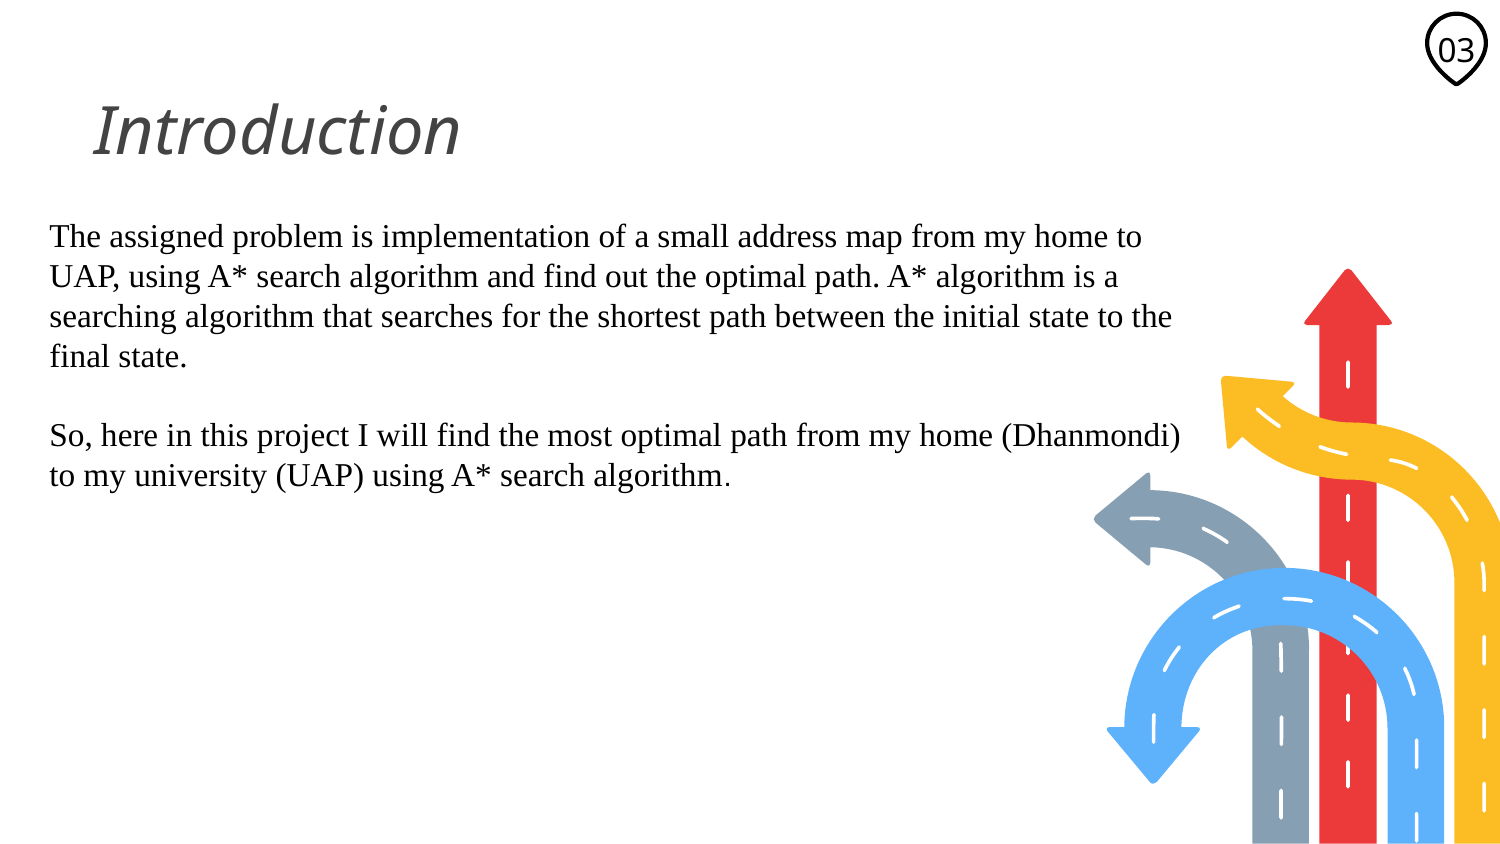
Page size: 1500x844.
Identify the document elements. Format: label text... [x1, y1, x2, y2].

title Introduction [79, 48, 637, 206]
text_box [1303, 268, 1393, 374]
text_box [1092, 472, 1310, 844]
text_box 03 [1425, 11, 1488, 87]
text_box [1105, 567, 1445, 844]
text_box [1220, 375, 1500, 844]
text_box The assigned problem is implementation of a small address map from my home to UAP, using A* search algorithm and find out the optimal path. A* algorithm is a searching algorithm that searches for the shortest path between the initial state to the final state. So, here in this project I will find the most optimal path from my home (Dhanmondi) to my university (UAP) using A* search algorithm. [34, 206, 1211, 501]
